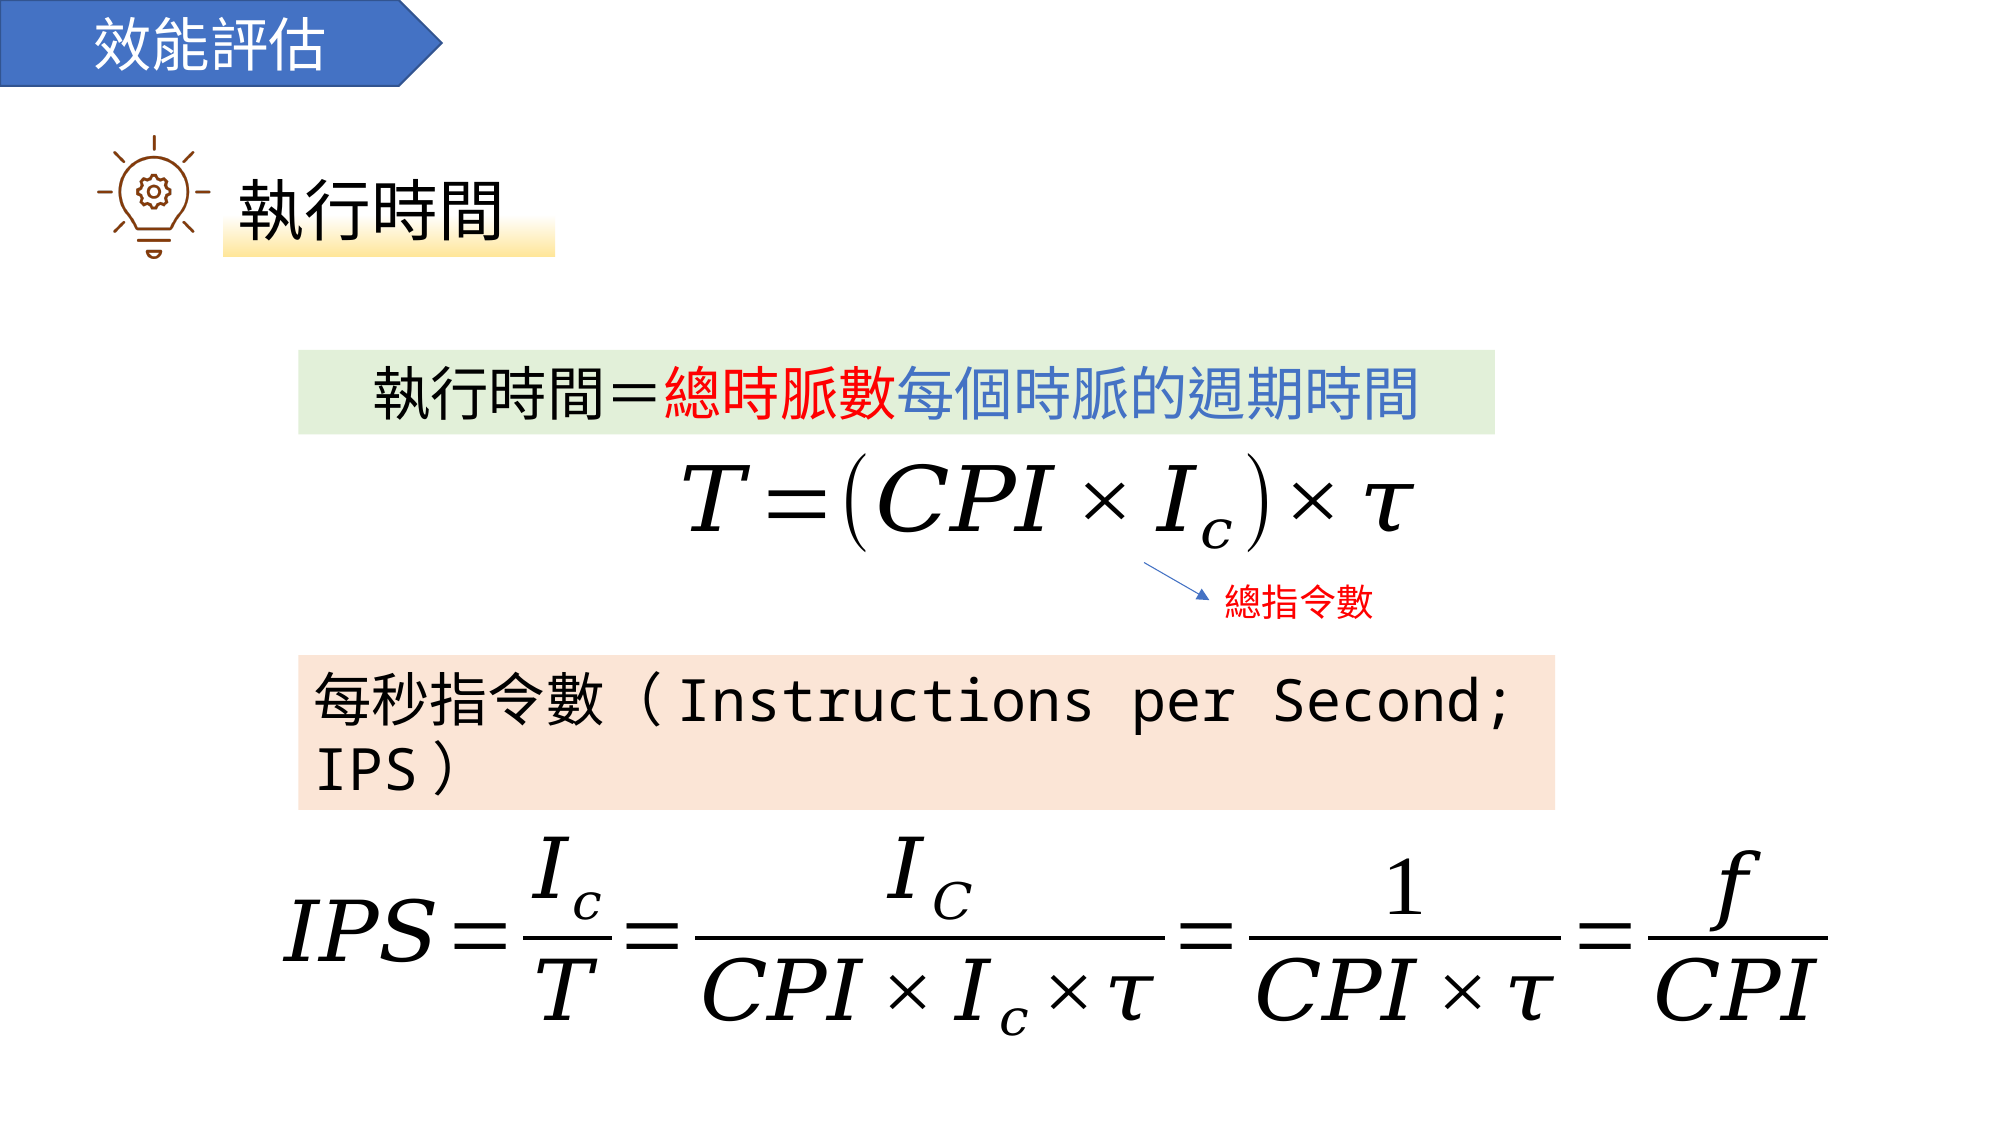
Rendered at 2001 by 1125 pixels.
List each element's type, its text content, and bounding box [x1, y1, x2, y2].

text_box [87, 129, 556, 266]
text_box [1143, 562, 1210, 601]
text_box 總指令數 [1144, 571, 1455, 631]
text_box 每秒指令數（Instructions per Second; IPS） [298, 655, 1556, 810]
text_box 效能評估 [0, 0, 444, 87]
